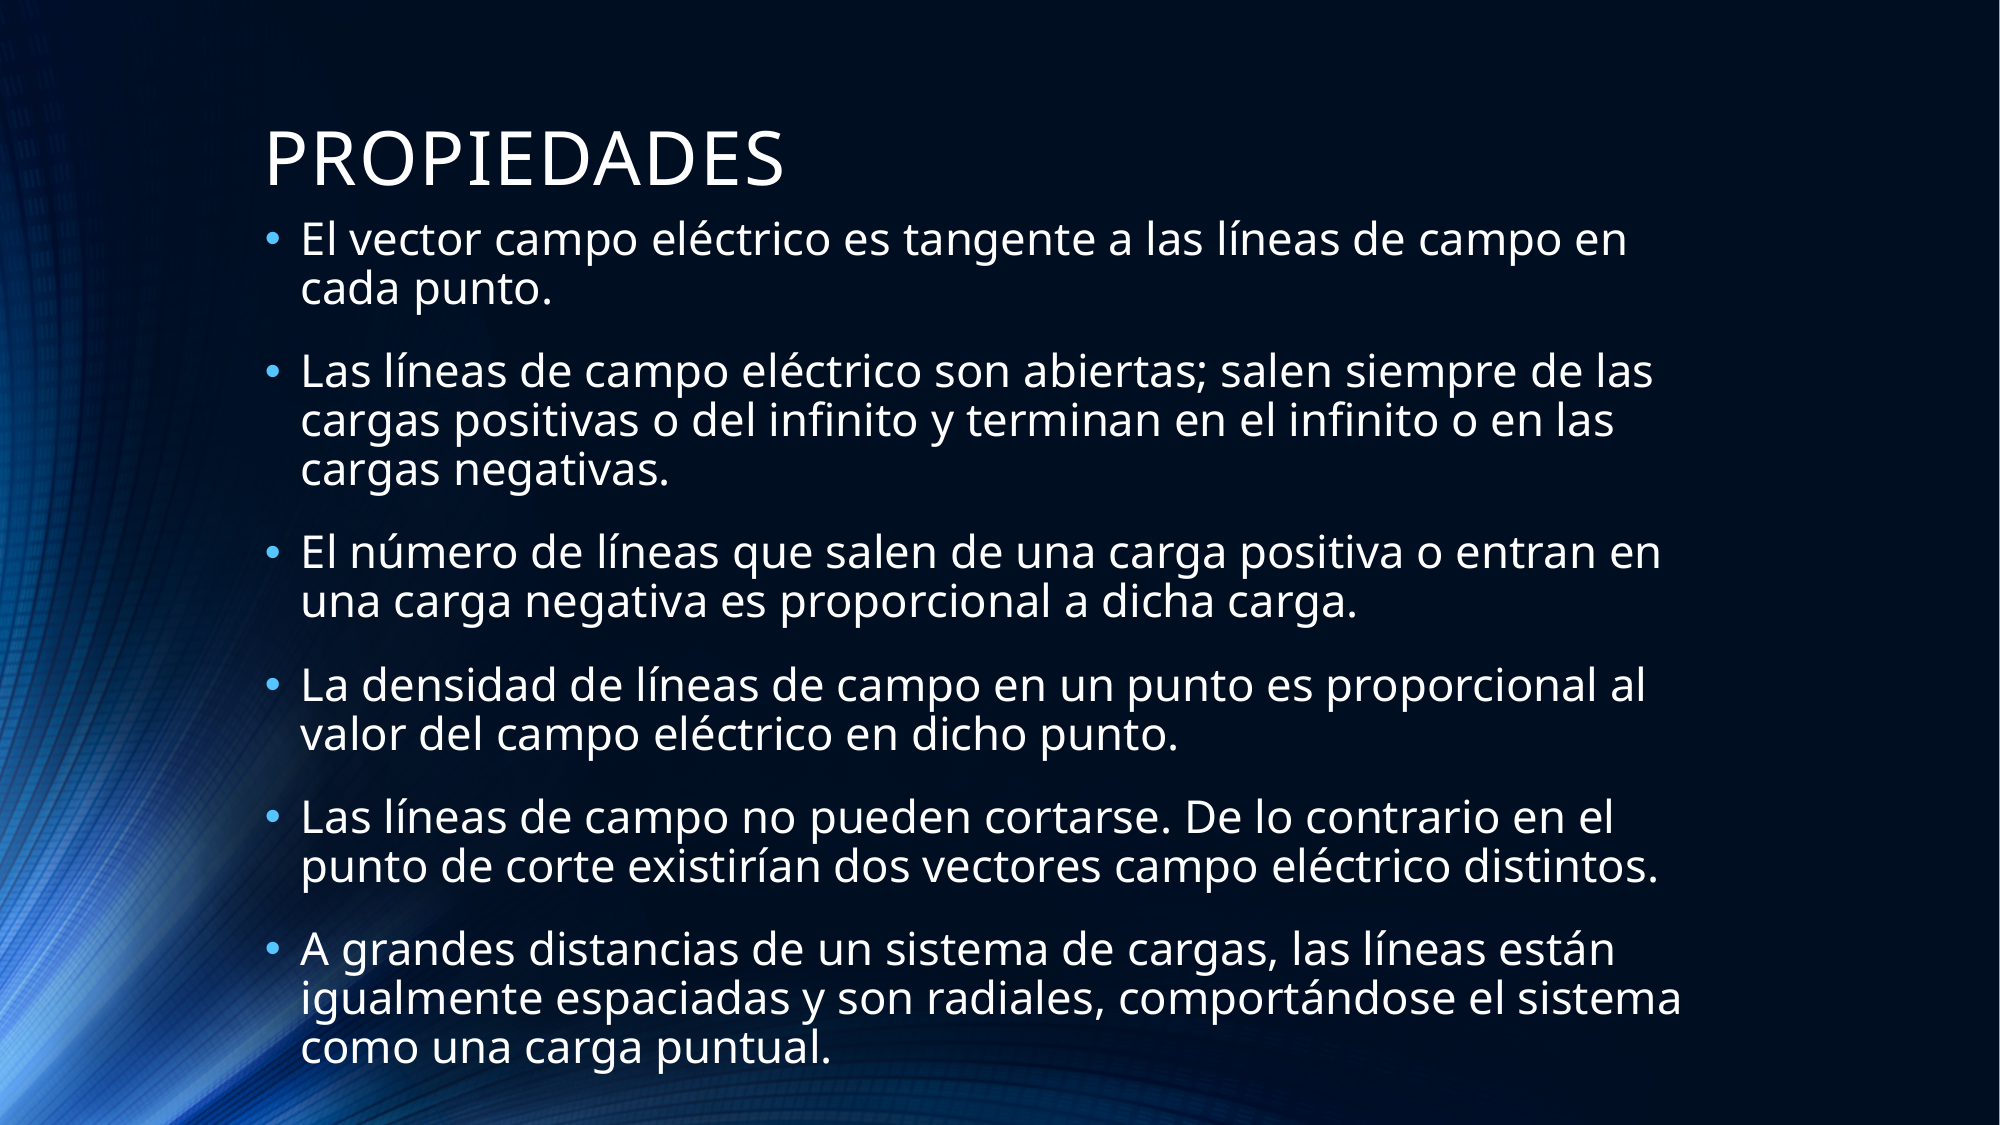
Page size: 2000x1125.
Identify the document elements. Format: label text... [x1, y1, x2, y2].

title PROPIEDADES [248, 0, 1749, 209]
list El vector campo eléctrico es tangente a las líneas de campo en cada punto. Las líneas de campo eléctrico son abiertas; salen siempre de las cargas positivas o del infinito y terminan en el infinito o en las cargas negativas. El número de líneas que salen de una carga positiva o entran en una carga negativa es proporcional a dicha carga. La densidad de líneas de campo en un punto es proporcional al valor del campo eléctrico en dicho punto. Las líneas de campo no pueden cortarse. De lo contrario en el punto de corte existirían dos vectores campo eléctrico distintos. A grandes distancias de un sistema de cargas, las líneas están igualmente espaciadas y son radiales, comportándose el sistema como una carga puntual. [249, 208, 1749, 1083]
picture [0, 0, 2000, 1125]
